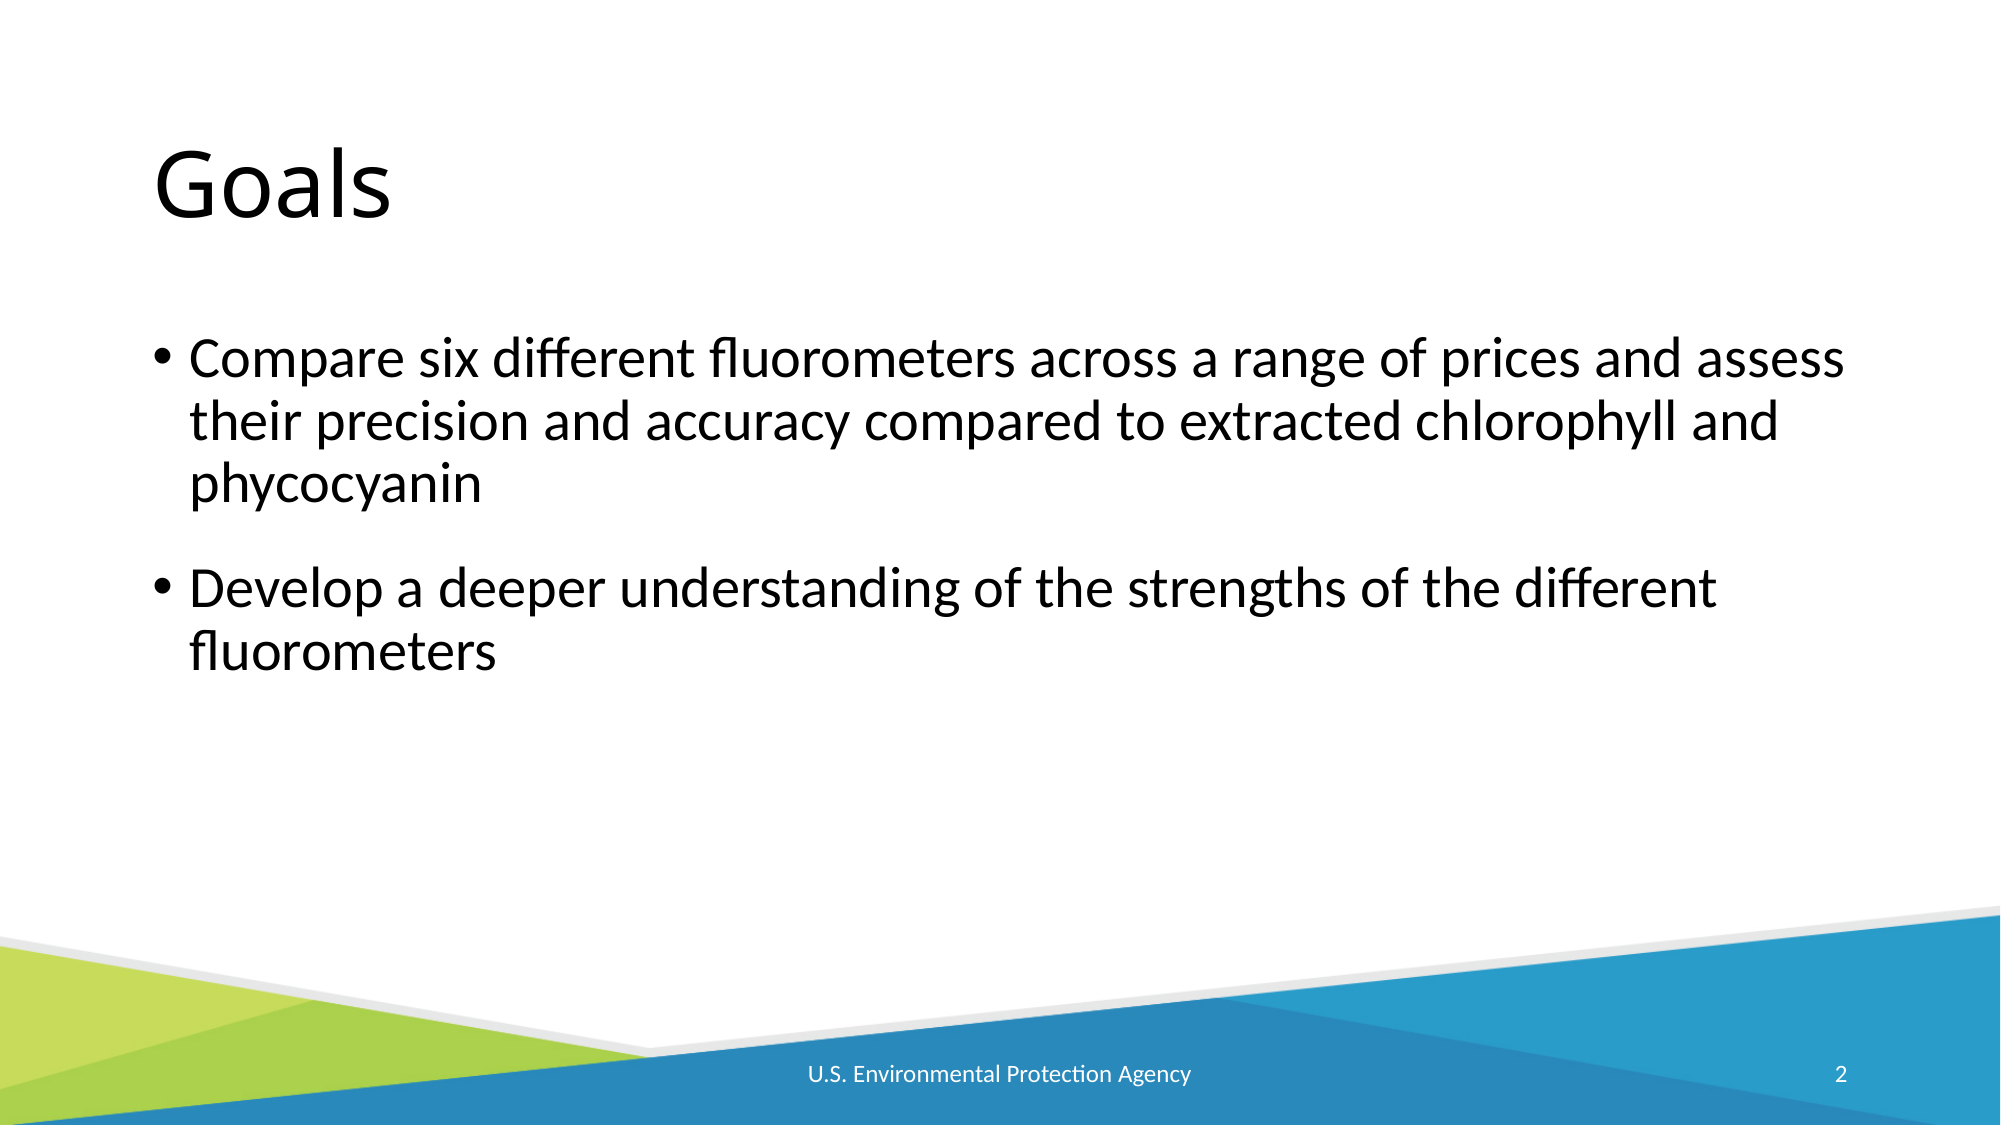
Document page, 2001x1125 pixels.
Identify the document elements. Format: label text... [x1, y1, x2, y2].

slide_number 2 [1412, 1042, 1863, 1103]
list Compare six different fluorometers across a range of prices and assess their precision and accuracy compared to extracted chlorophyll and phycocyanin Develop a deeper understanding of the strengths of the different fluorometers [137, 319, 1863, 938]
picture [0, 0, 2001, 1125]
title Goals [137, 110, 1863, 265]
footer U.S. Environmental Protection Agency [662, 1042, 1338, 1103]
